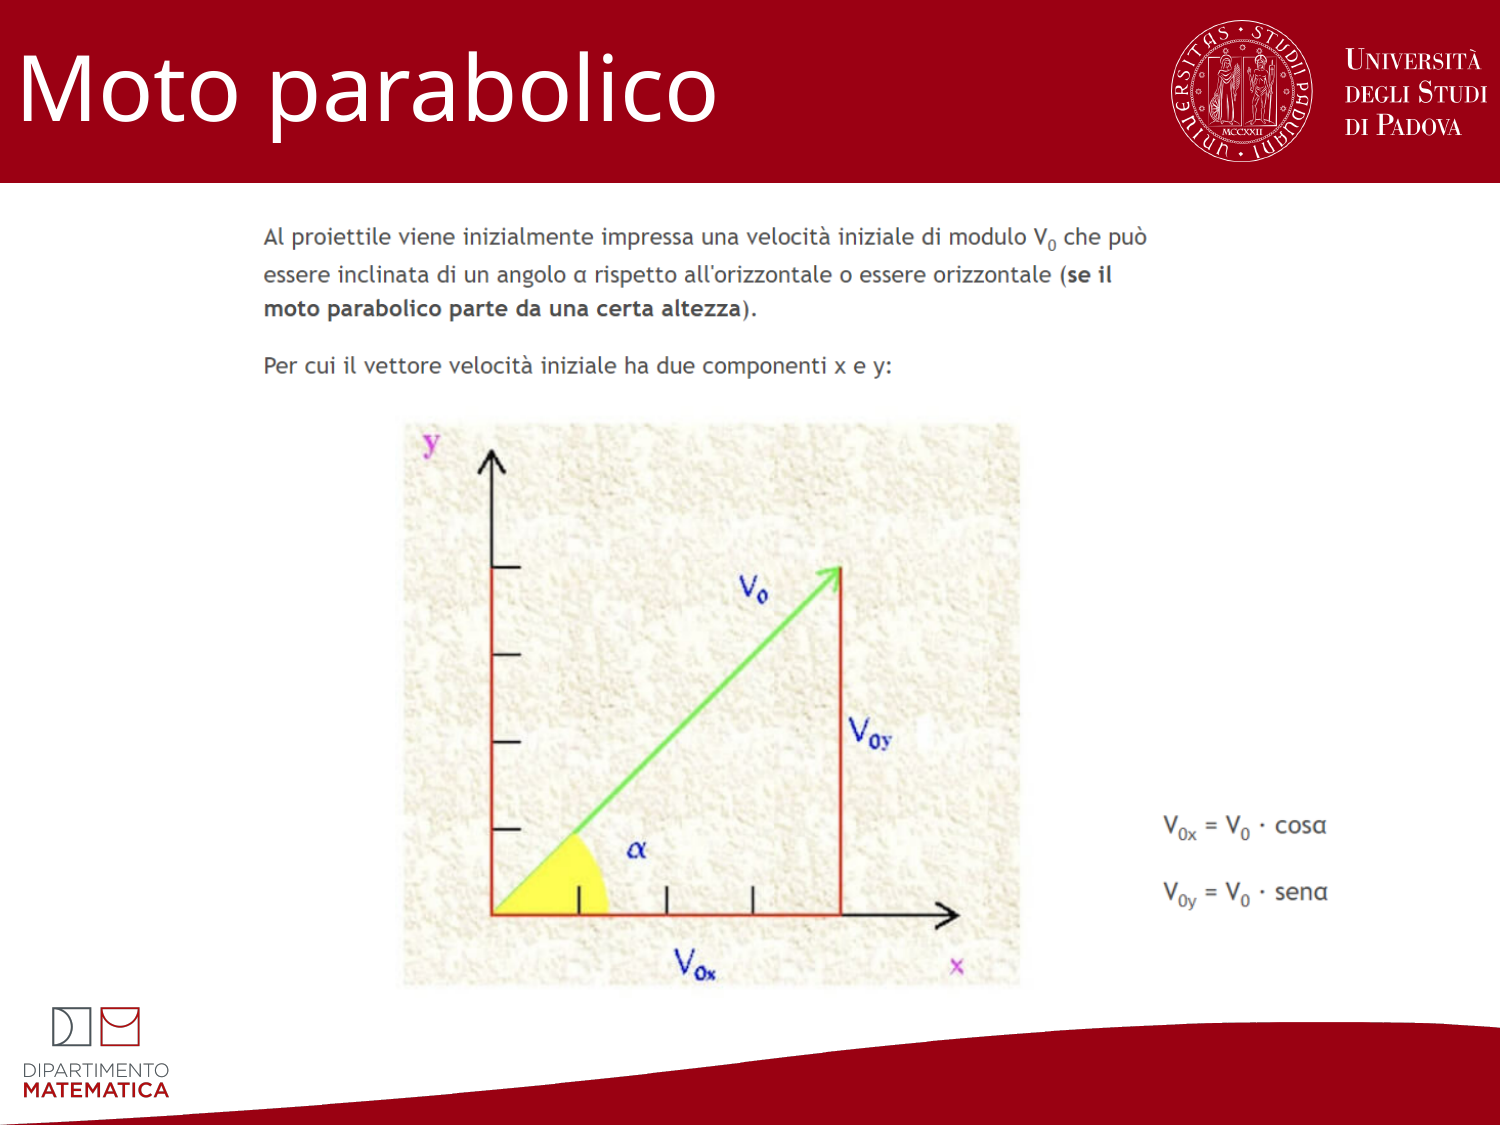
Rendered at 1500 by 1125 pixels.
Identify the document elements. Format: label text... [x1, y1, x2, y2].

picture [1171, 20, 1487, 162]
picture [252, 214, 1369, 1011]
title Moto parabolico [0, 0, 1159, 183]
picture [0, 1007, 1500, 1125]
